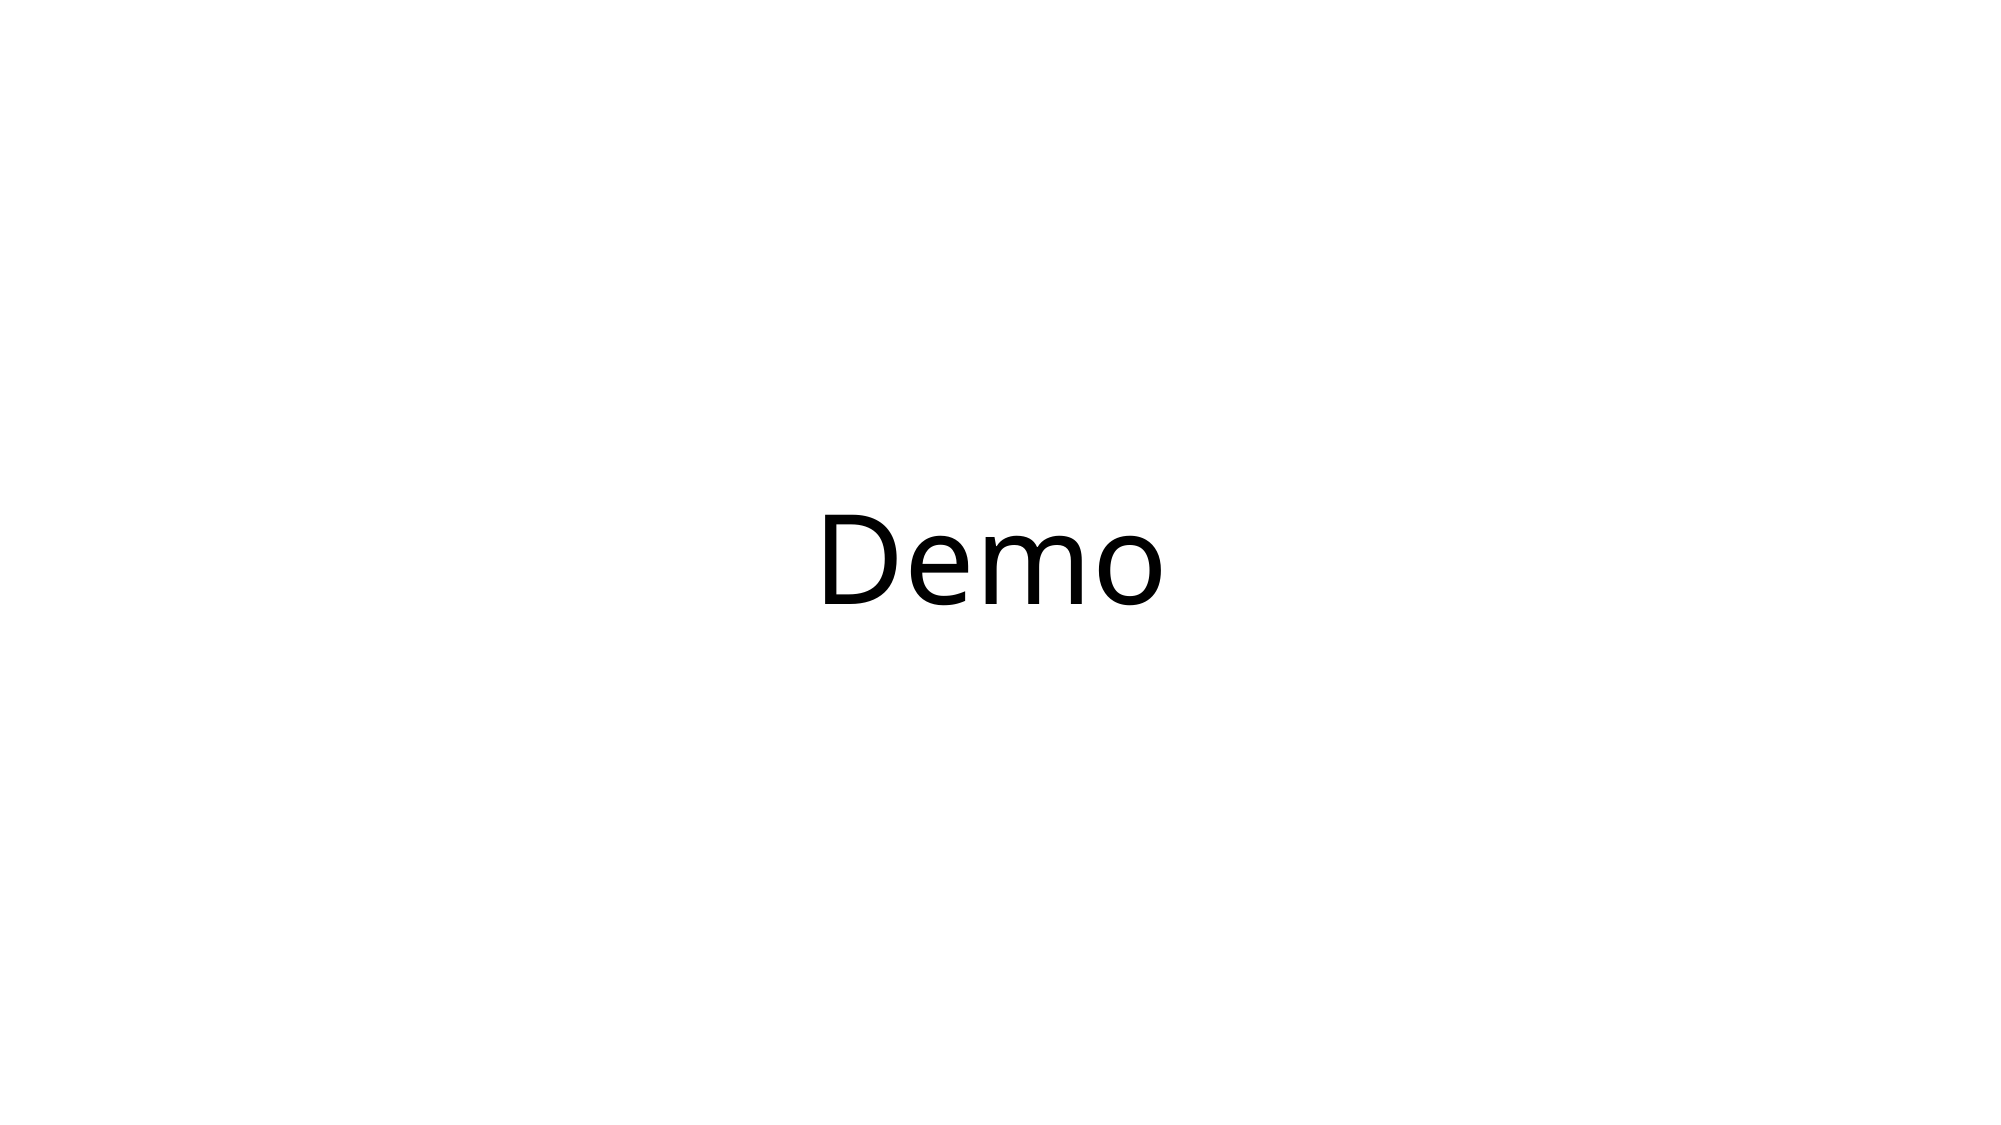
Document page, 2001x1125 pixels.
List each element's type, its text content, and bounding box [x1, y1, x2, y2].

title Demo [241, 469, 1742, 639]
